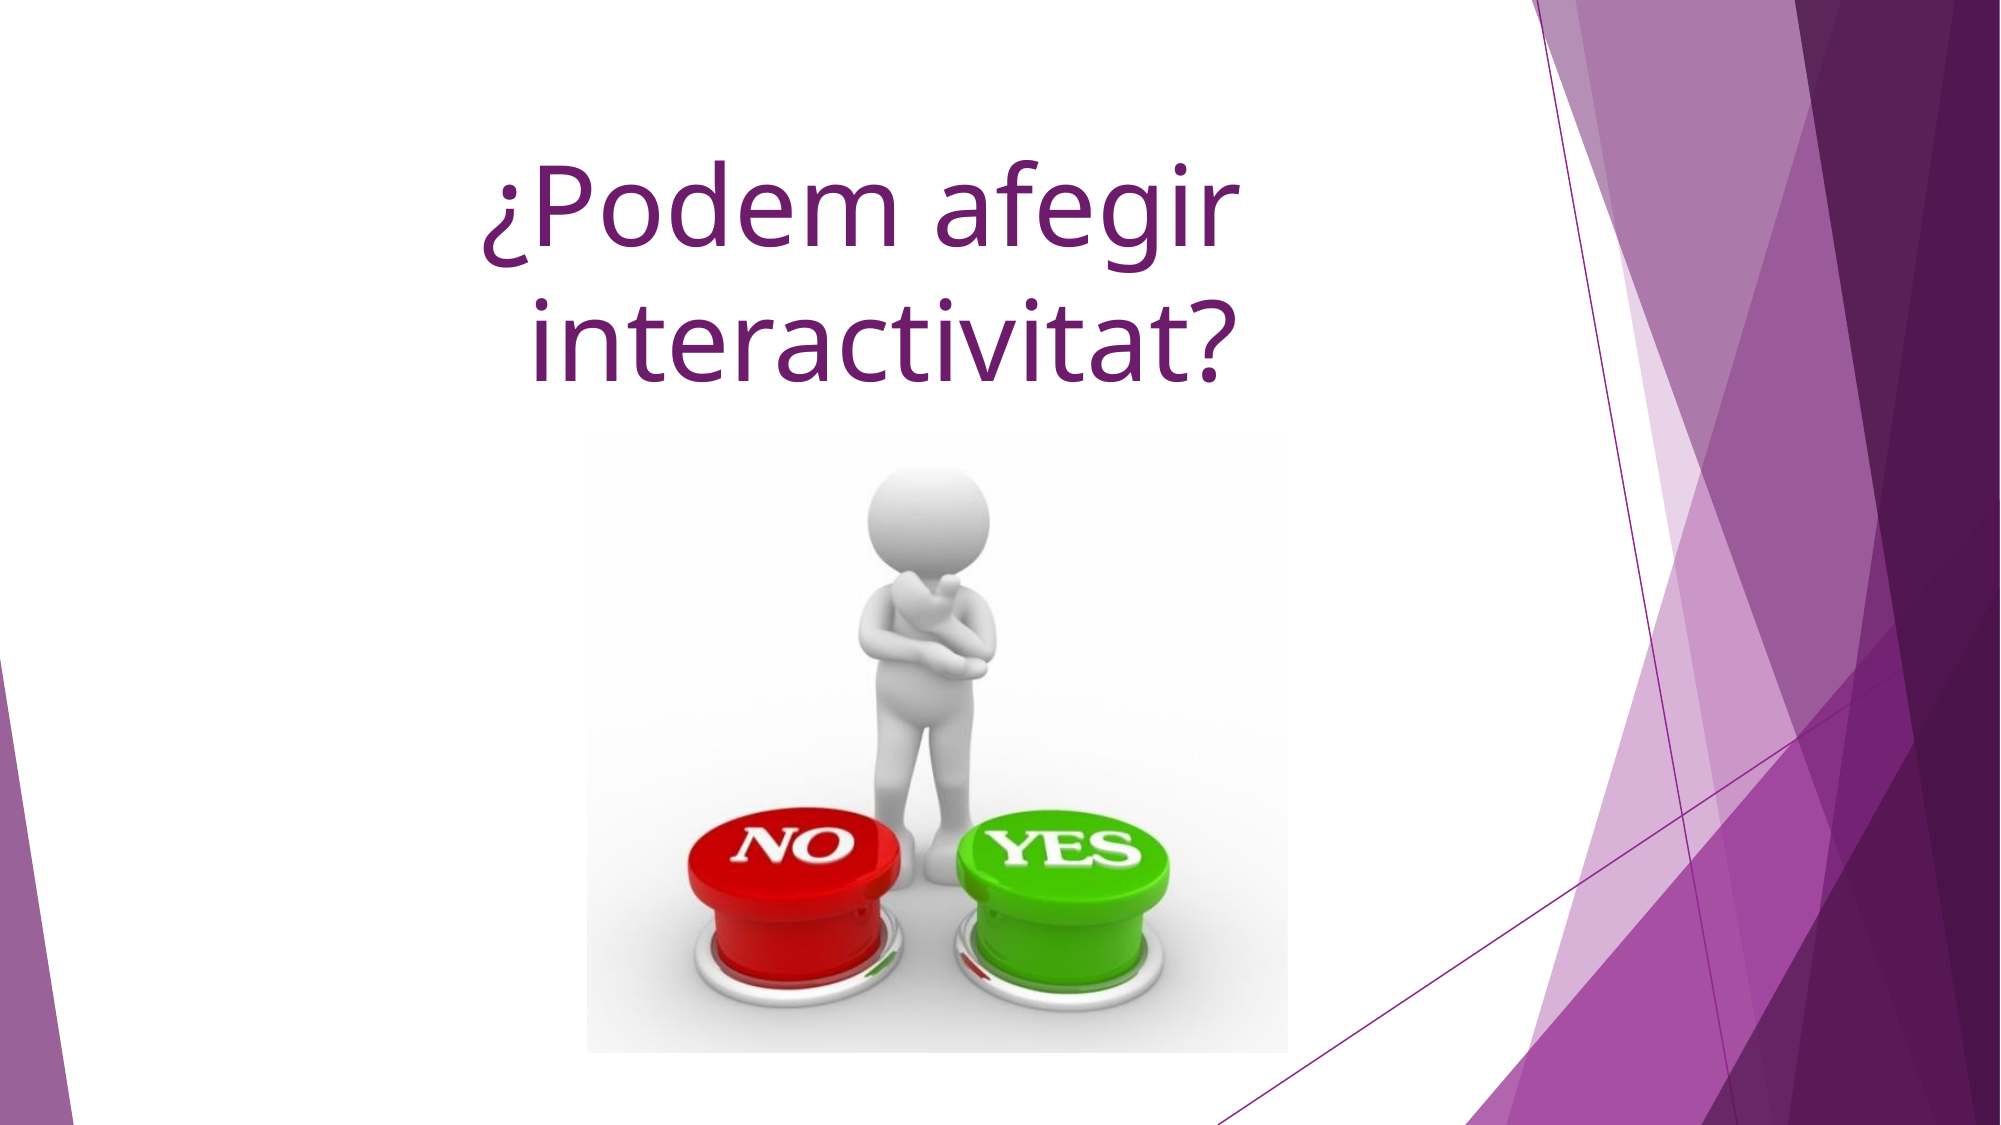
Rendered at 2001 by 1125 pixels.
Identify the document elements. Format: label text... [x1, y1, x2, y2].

title ¿Podem afegir interactivitat? [479, 132, 1521, 405]
picture [587, 436, 1288, 1053]
